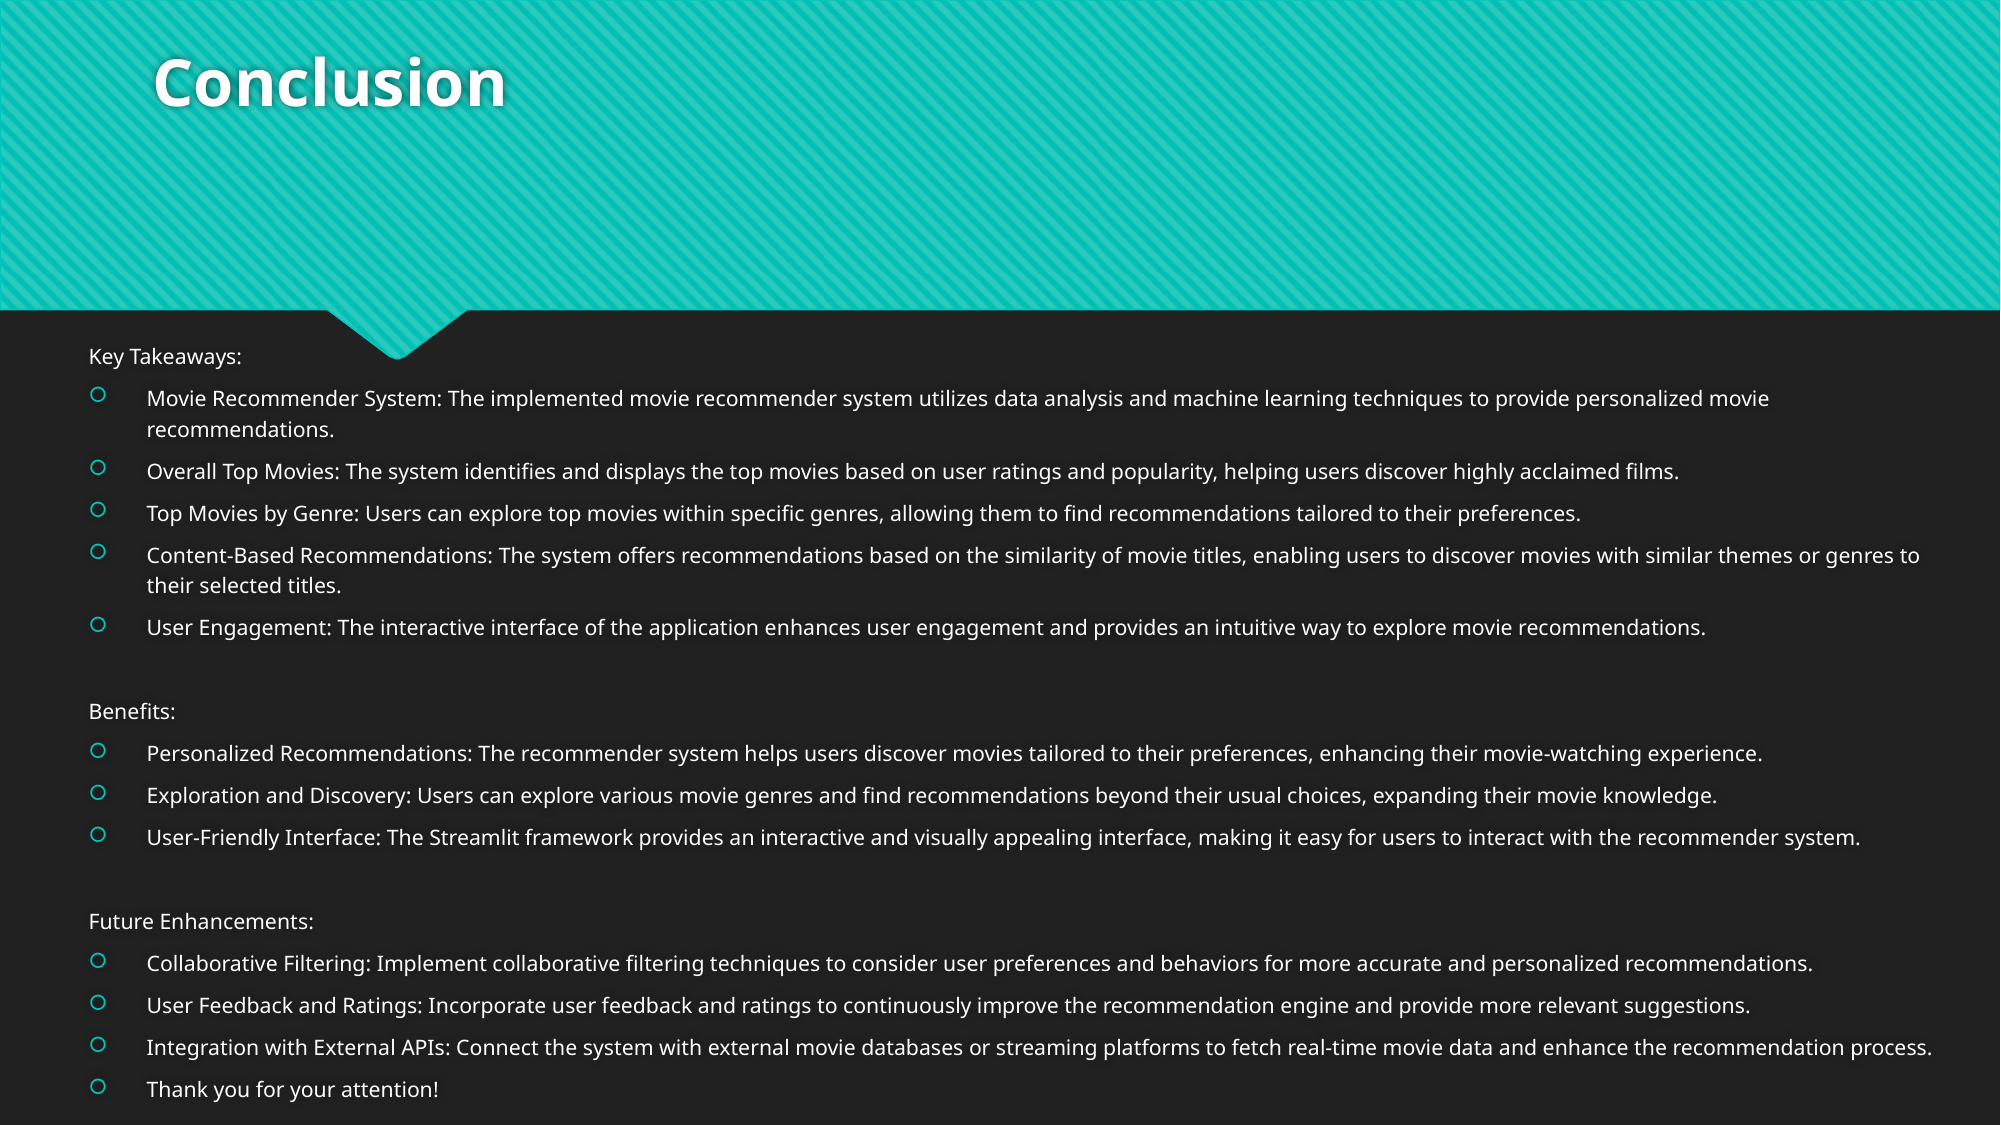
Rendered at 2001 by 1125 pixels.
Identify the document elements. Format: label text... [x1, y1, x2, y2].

list Key Takeaways: Movie Recommender System: The implemented movie recommender system utilizes data analysis and machine learning techniques to provide personalized movie recommendations. Overall Top Movies: The system identifies and displays the top movies based on user ratings and popularity, helping users discover highly acclaimed films. Top Movies by Genre: Users can explore top movies within specific genres, allowing them to find recommendations tailored to their preferences. Content-Based Recommendations: The system offers recommendations based on the similarity of movie titles, enabling users to discover movies with similar themes or genres to their selected titles. User Engagement: The interactive interface of the application enhances user engagement and provides an intuitive way to explore movie recommendations. Benefits: Personalized Recommendations: The recommender system helps users discover movies tailored to their preferences, enhancing their movie-watching experience. Exploration and Discovery: Users can explore various movie genres and find recommendations beyond their usual choices, expanding their movie knowledge. User-Friendly Interface: The Streamlit framework provides an interactive and visually appealing interface, making it easy for users to interact with the recommender system. Future Enhancements: Collaborative Filtering: Implement collaborative filtering techniques to consider user preferences and behaviors for more accurate and personalized recommendations. User Feedback and Ratings: Incorporate user feedback and ratings to continuously improve the recommendation engine and provide more relevant suggestions. Integration with External APIs: Connect the system with external movie databases or streaming platforms to fetch real-time movie data and enhance the recommendation process. Thank you for your attention! [73, 316, 1960, 1124]
title Conclusion [137, 33, 1863, 127]
